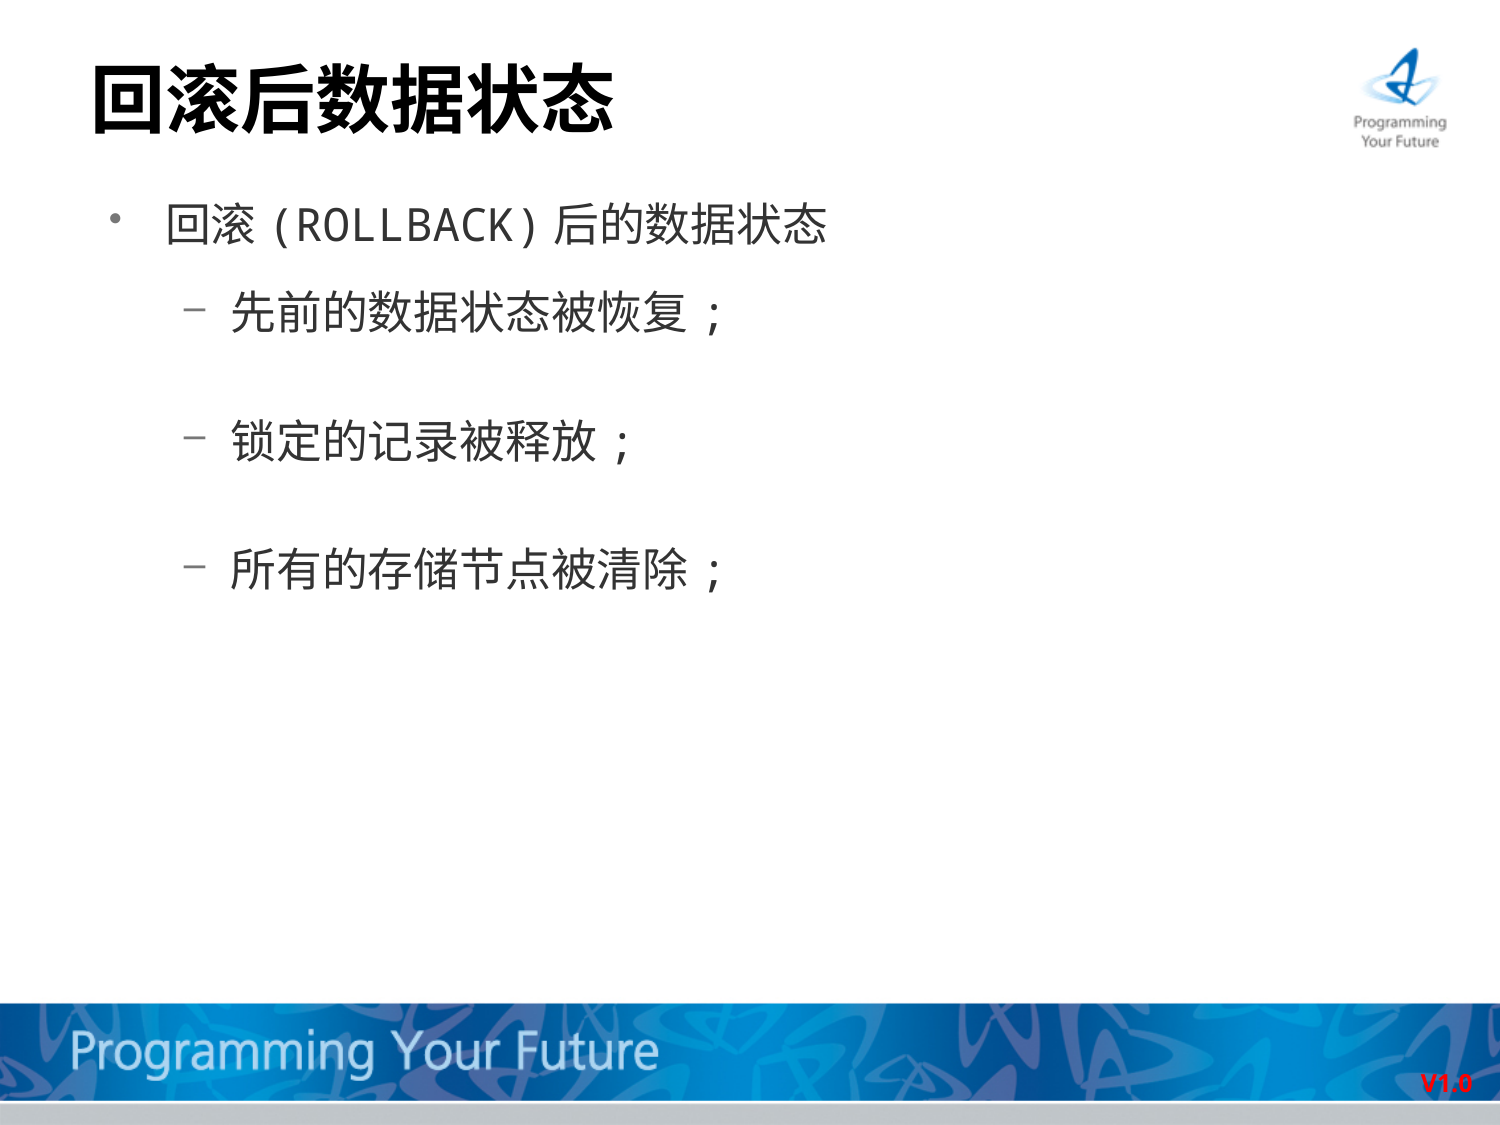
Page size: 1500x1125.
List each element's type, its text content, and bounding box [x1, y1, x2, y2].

list 回滚(ROLLBACK)后的数据状态 先前的数据状态被恢复; 锁定的记录被释放; 所有的存储节点被清除; [93, 198, 1441, 853]
title 回滚后数据状态 [74, 44, 1271, 162]
picture [1340, 42, 1461, 157]
picture [0, 997, 1500, 1125]
